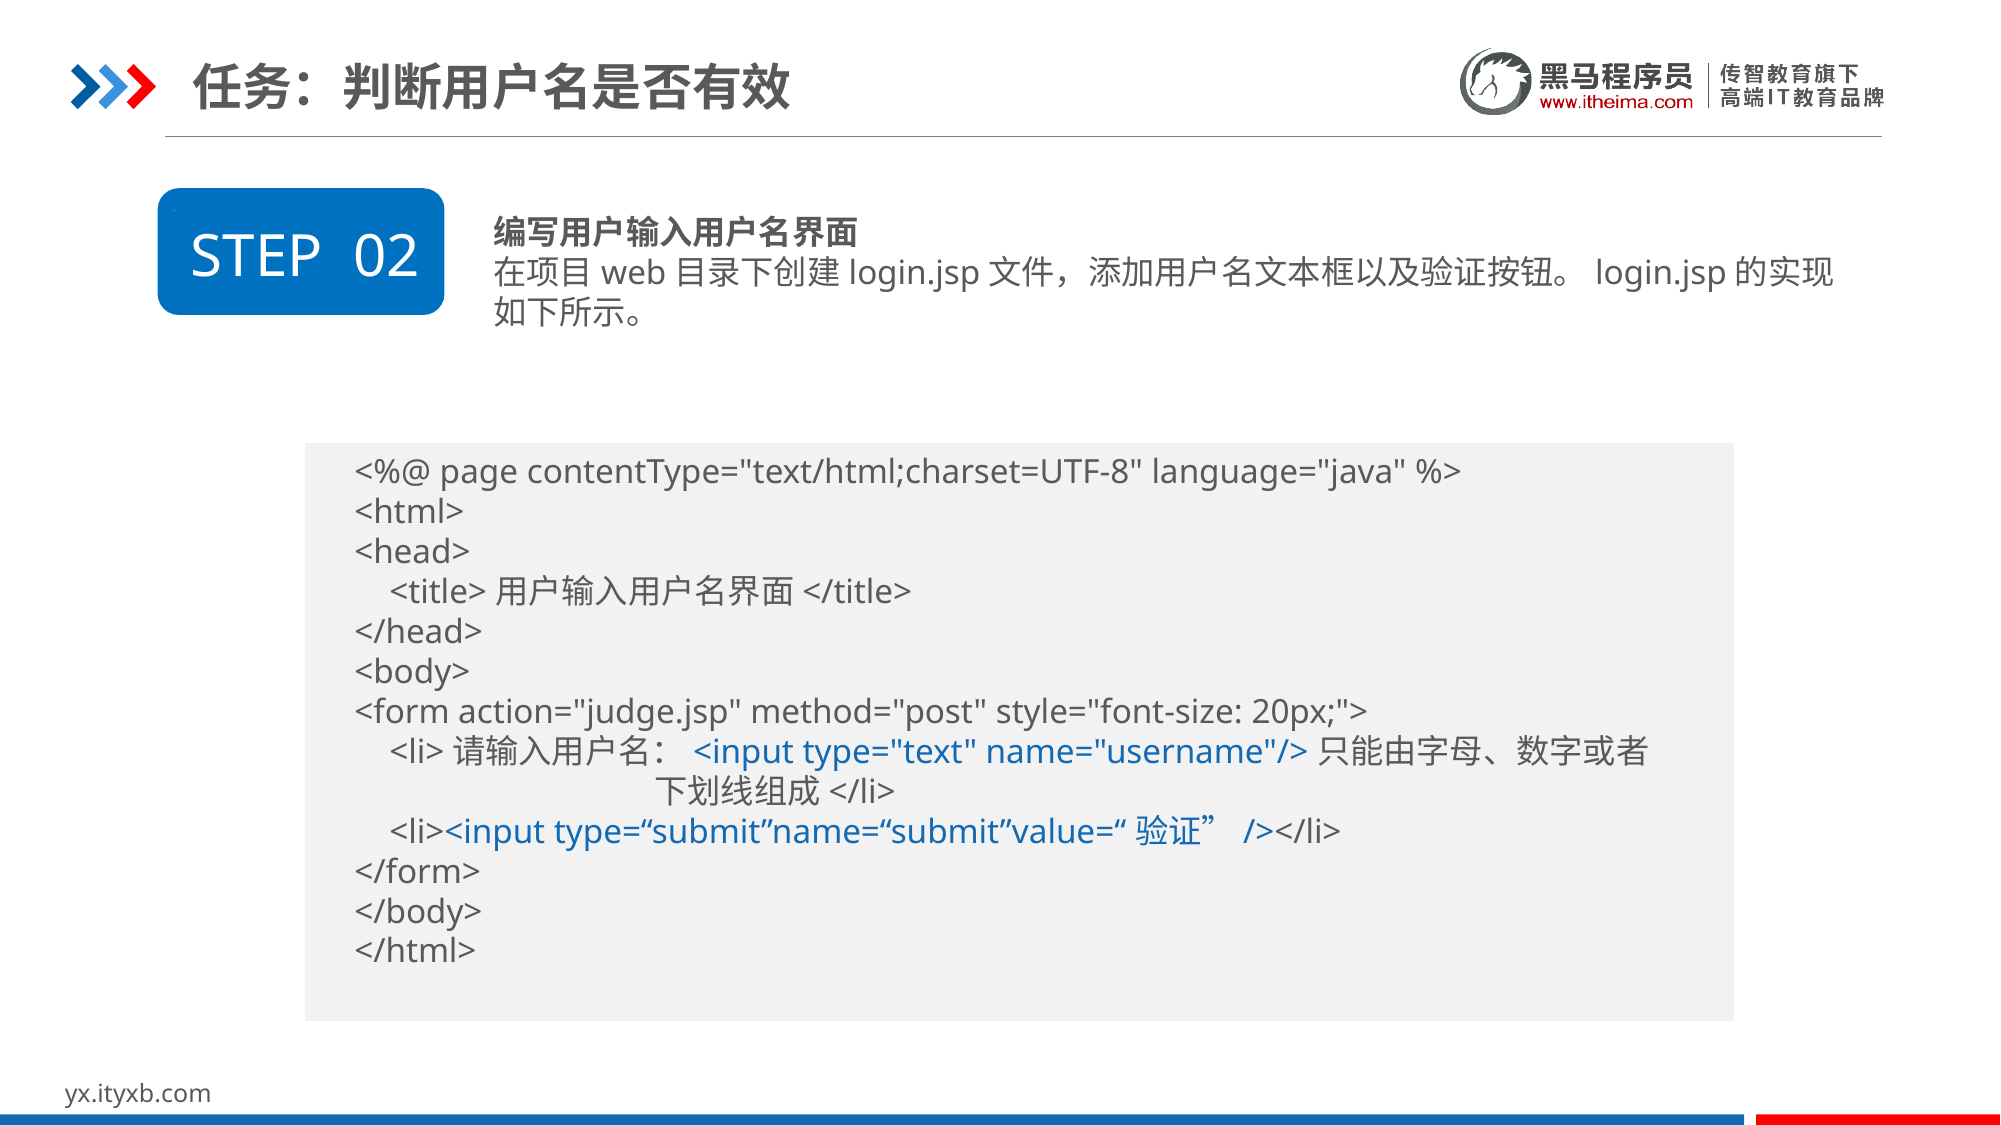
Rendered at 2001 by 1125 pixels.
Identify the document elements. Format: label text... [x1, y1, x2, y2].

text_box [156, 187, 446, 317]
text_box STEP 02 [172, 210, 439, 296]
text_box 编写用户输入用户名界面 在项目web目录下创建login.jsp文件，添加用户名文本框以及验证按钮。login.jsp的实现如下所示。 [478, 184, 1871, 339]
picture [305, 443, 1737, 1022]
text_box 任务：判断用户名是否有效 [117, 43, 898, 127]
picture [1460, 48, 1887, 115]
